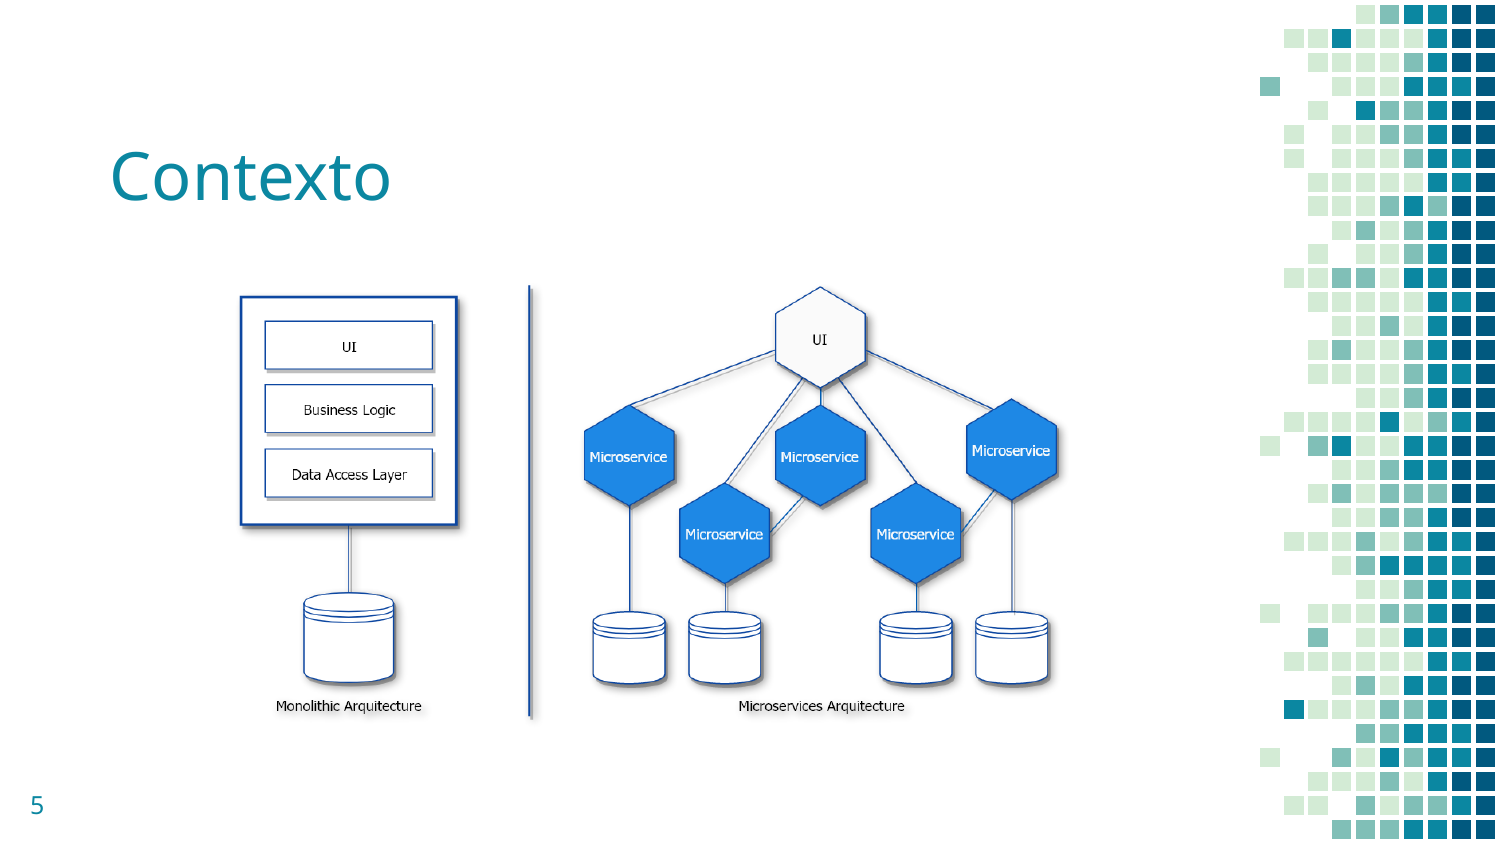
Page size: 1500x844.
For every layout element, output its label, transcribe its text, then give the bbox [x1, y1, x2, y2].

picture [238, 282, 1060, 721]
title Contexto [94, 88, 1204, 230]
slide_number 5 [15, 774, 105, 839]
